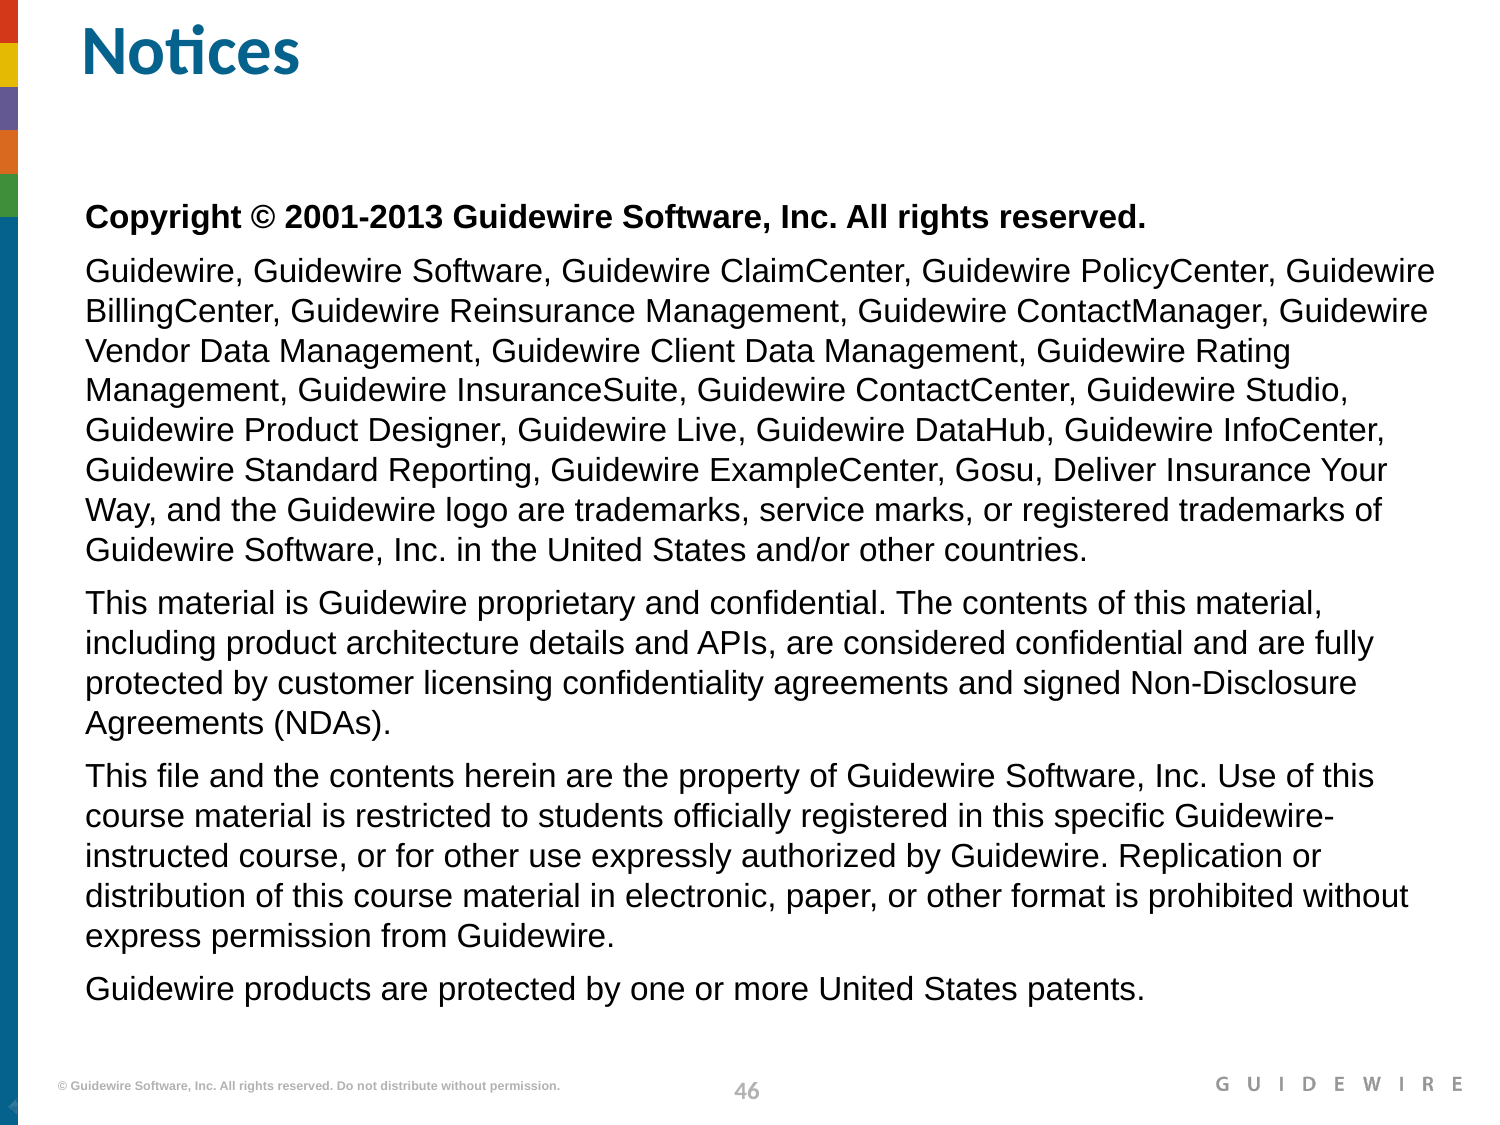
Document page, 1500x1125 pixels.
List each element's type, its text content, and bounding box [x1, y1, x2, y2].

title Notices [81, 19, 1446, 142]
list Copyright © 2001-2013 Guidewire Software, Inc. All rights reserved. Guidewire, Guidewire Software, Guidewire ClaimCenter, Guidewire PolicyCenter, Guidewire BillingCenter, Guidewire Reinsurance Management, Guidewire ContactManager, Guidewire Vendor Data Management, Guidewire Client Data Management, Guidewire Rating Management, Guidewire InsuranceSuite, Guidewire ContactCenter, Guidewire Studio, Guidewire Product Designer, Guidewire Live, Guidewire DataHub, Guidewire InfoCenter, Guidewire Standard Reporting, Guidewire ExampleCenter, Gosu, Deliver Insurance Your Way, and the Guidewire logo are trademarks, service marks, or registered trademarks of Guidewire Software, Inc. in the United States and/or other countries. This material is Guidewire proprietary and confidential. The contents of this material, including product architecture details and APIs, are considered confidential and are fully protected by customer licensing confidentiality agreements and signed Non-Disclosure Agreements (NDAs). This file and the contents herein are the property of Guidewire Software, Inc. Use of this course material is restricted to students officially registered in this specific Guidewire-instructed course, or for other use expressly authorized by Guidewire. Replication or distribution of this course material in electronic, paper, or other format is prohibited without express permission from Guidewire. Guidewire products are protected by one or more United States patents. [85, 195, 1450, 1049]
picture [1215, 1073, 1480, 1096]
picture [10, 1101, 18, 1111]
picture [0, 0, 18, 216]
